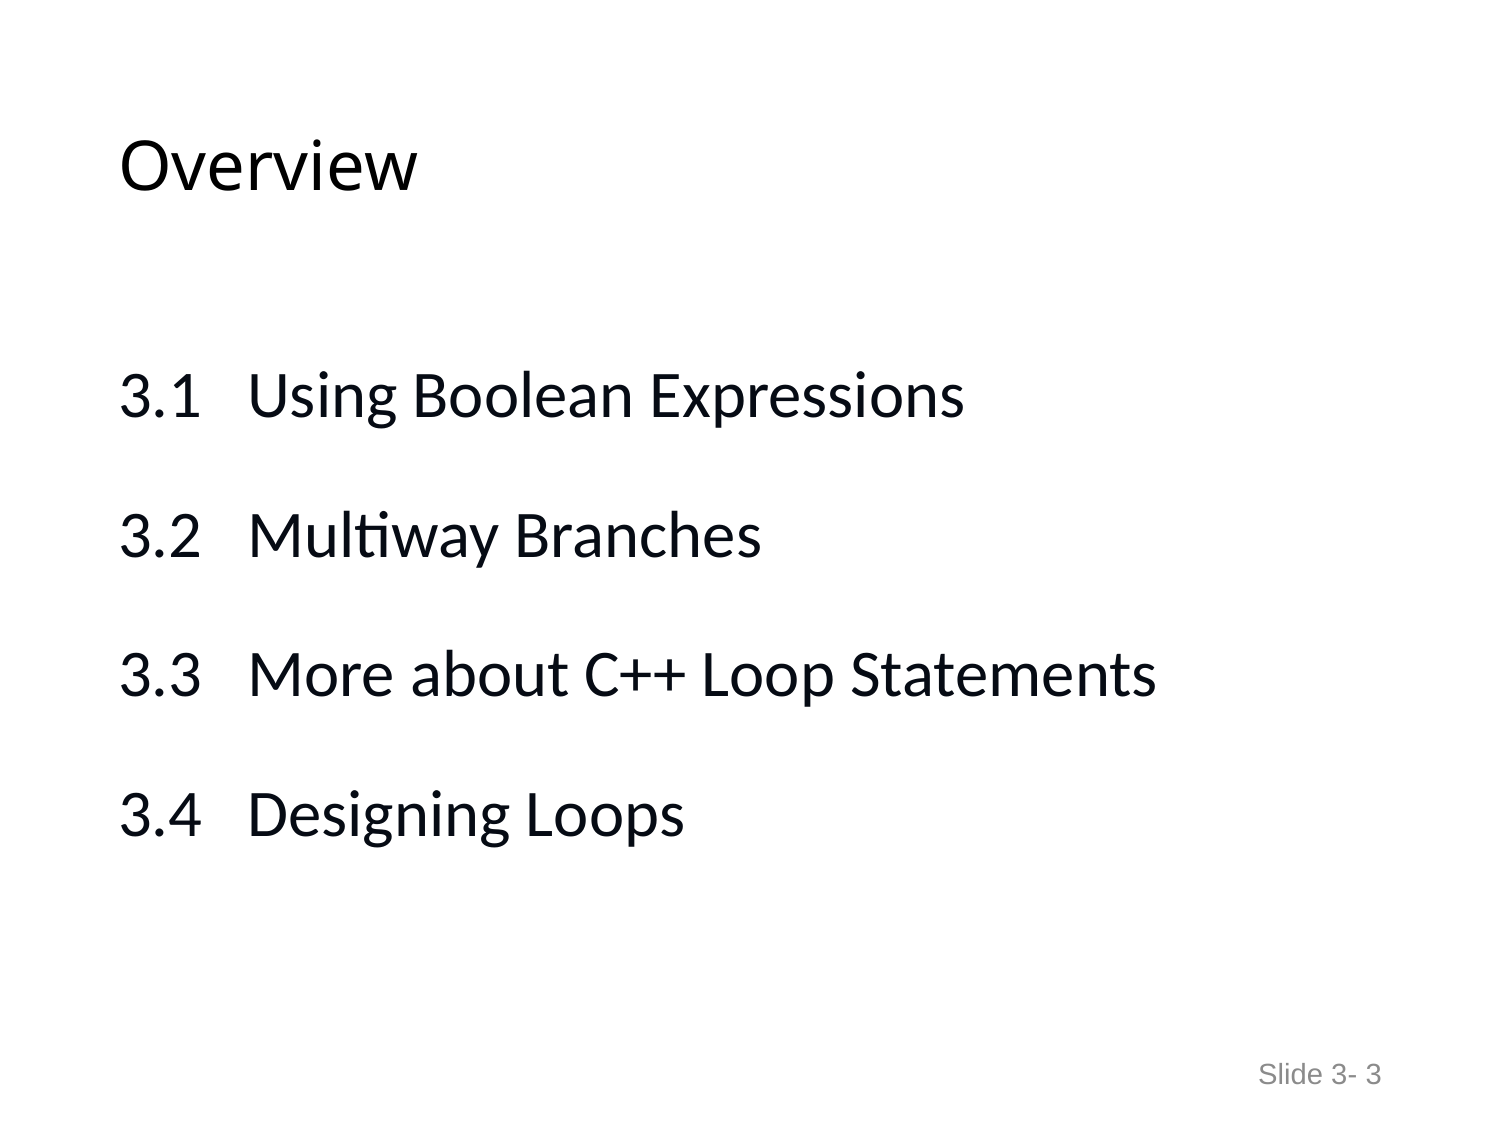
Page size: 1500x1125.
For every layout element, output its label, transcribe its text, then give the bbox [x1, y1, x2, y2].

slide_number Slide 3- 3 [1059, 1042, 1397, 1103]
list 3.1 Using Boolean Expressions 3.2 Multiway Branches 3.3 More about C++ Loop Statements 3.4 Designing Loops [103, 299, 1397, 1014]
title Overview [103, 59, 1397, 278]
